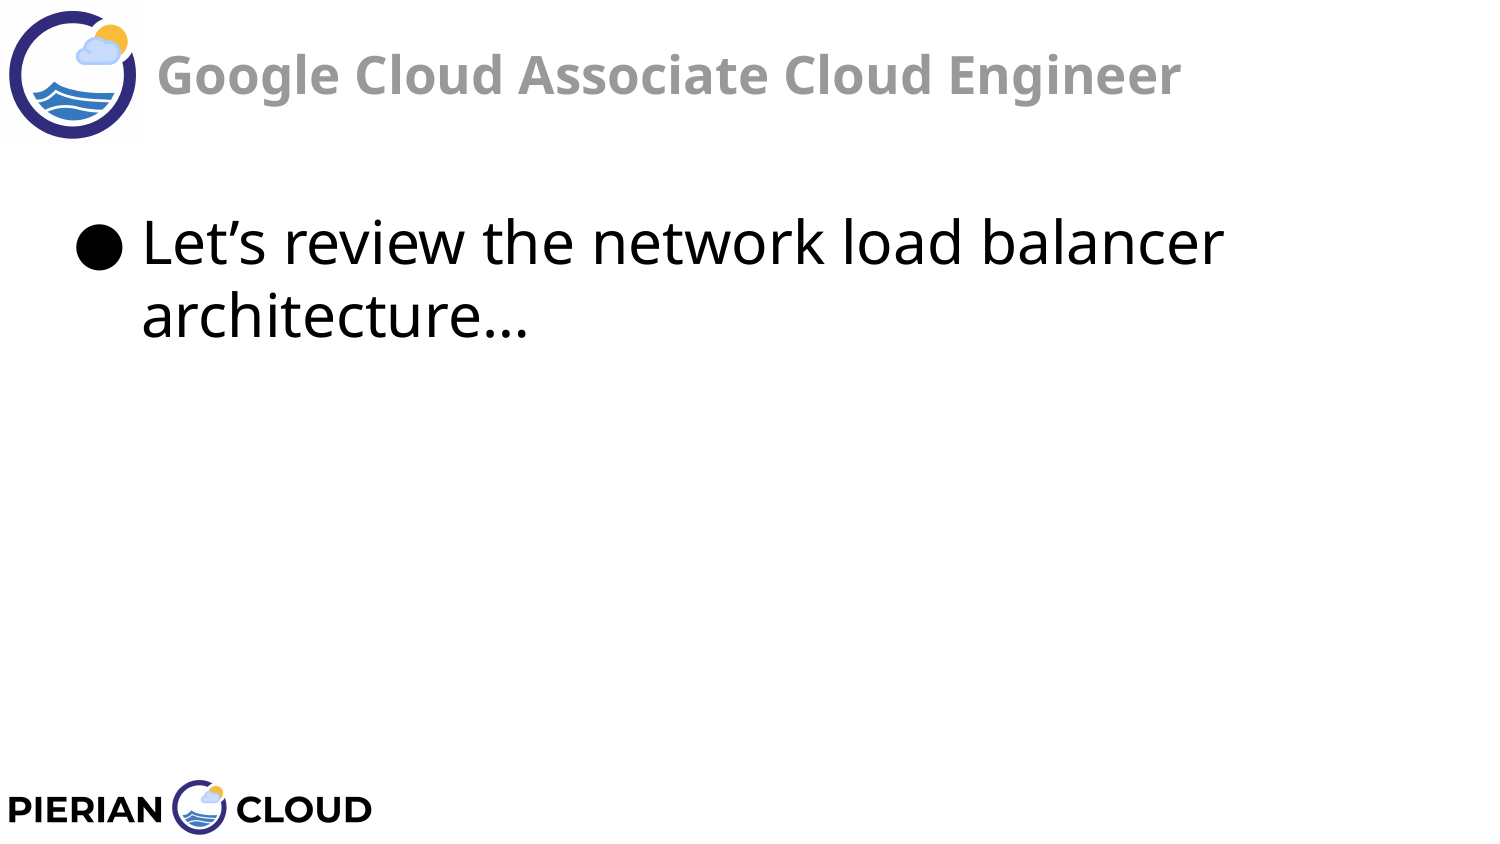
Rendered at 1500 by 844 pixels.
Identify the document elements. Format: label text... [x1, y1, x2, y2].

title Google Cloud Associate Cloud Engineer [146, 25, 1420, 120]
picture [0, 758, 375, 844]
subtitle Let’s review the network load balancer architecture… [51, 189, 1476, 750]
picture [0, 0, 142, 146]
